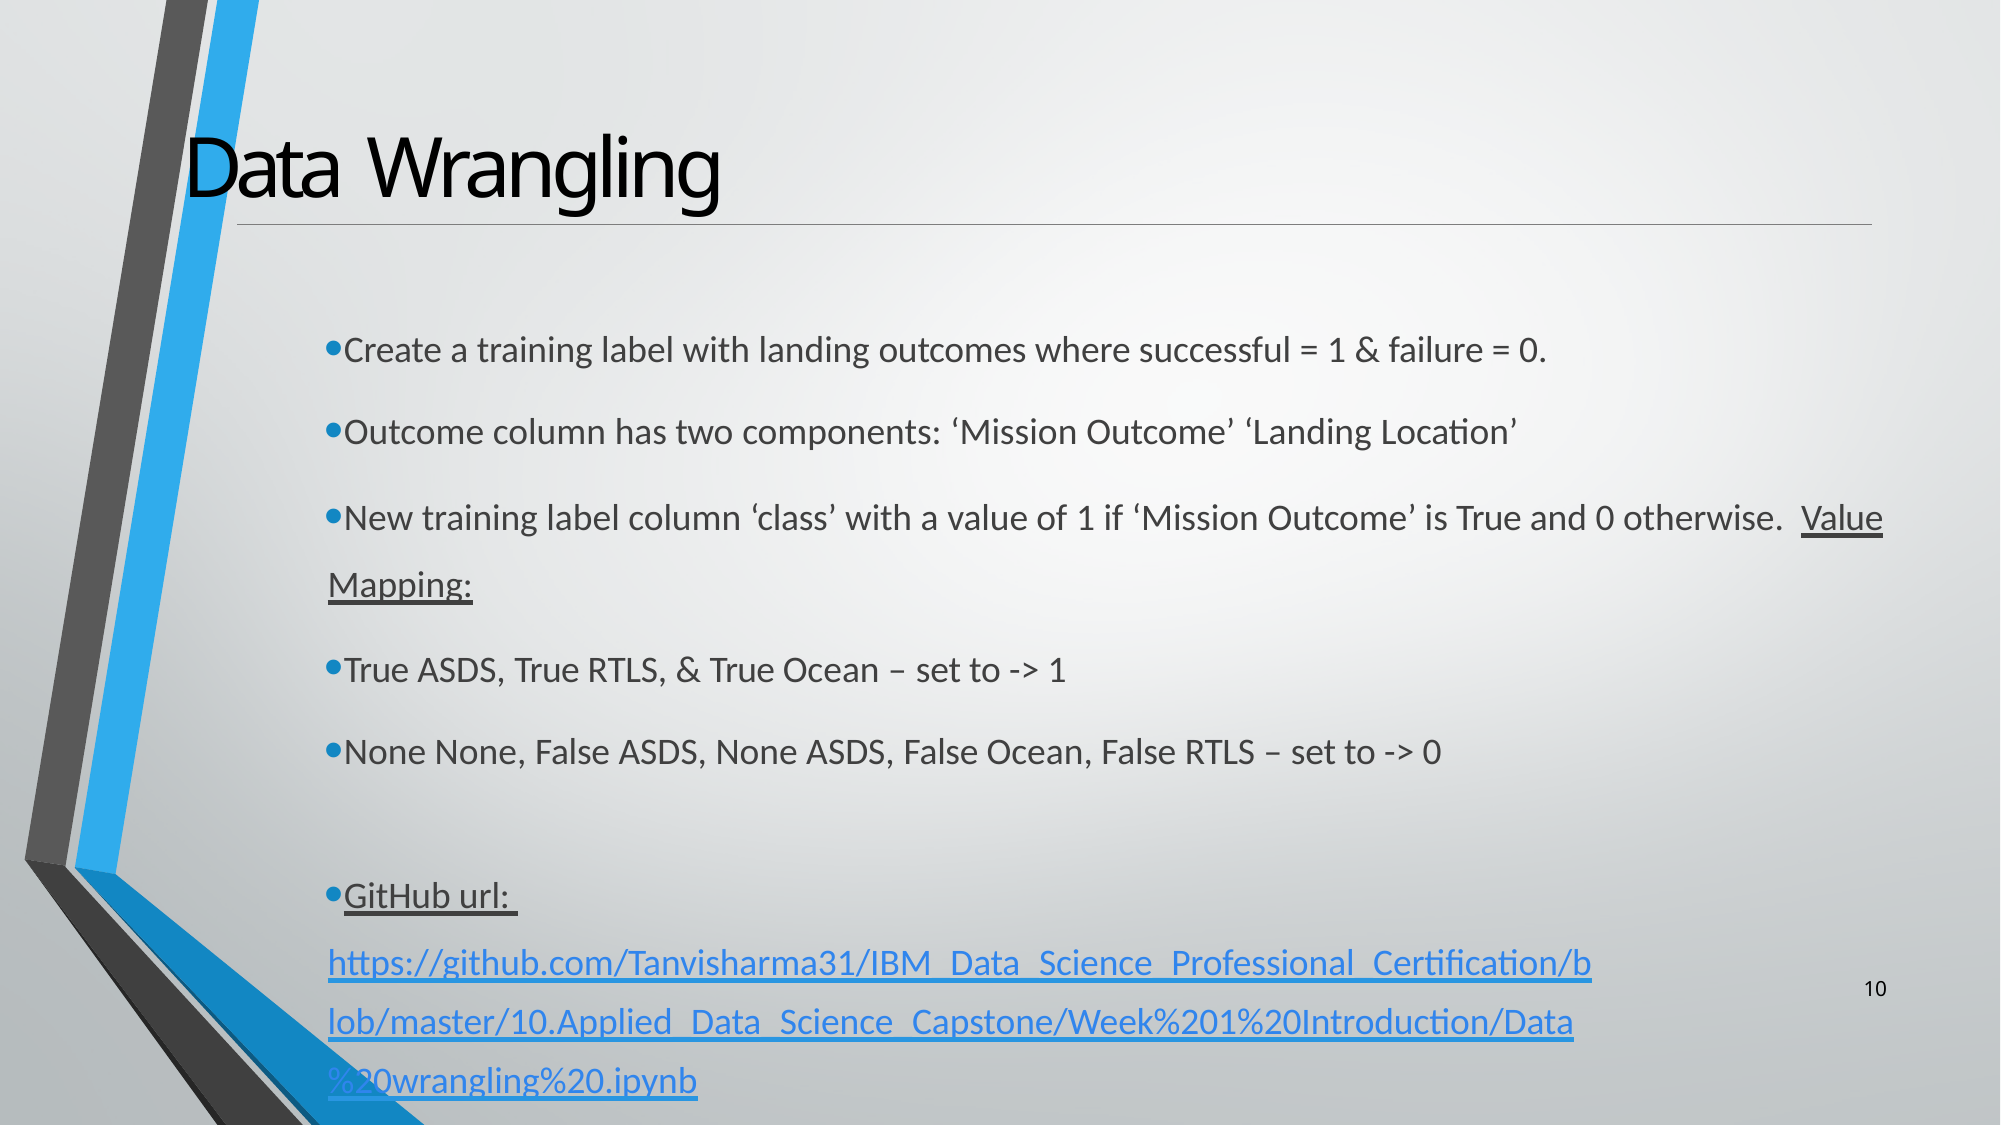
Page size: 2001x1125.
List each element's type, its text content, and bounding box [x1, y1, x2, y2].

slide_number 10 [1796, 666, 1887, 1125]
list Create a training label with landing outcomes where successful = 1 & failure = 0. Outcome column has two components: ‘Mission Outcome’ ‘Landing Location’ New training label column ‘class’ with a value of 1 if ‘Mission Outcome’ is True and 0 otherwise. Value Mapping: True ASDS, True RTLS, & True Ocean – set to -> 1 None None, False ASDS, None ASDS, False Ocean, False RTLS – set to -> 0 GitHub url: https://github.com/Tanvisharma31/IBM_Data_Science_Professional_Certification/blob/master/10.Applied_Data_Science_Capstone/Week%201%20Introduction/Data%20wrangling%20.ipynb [324, 298, 1913, 983]
title Data Wrangling [150, 68, 756, 259]
